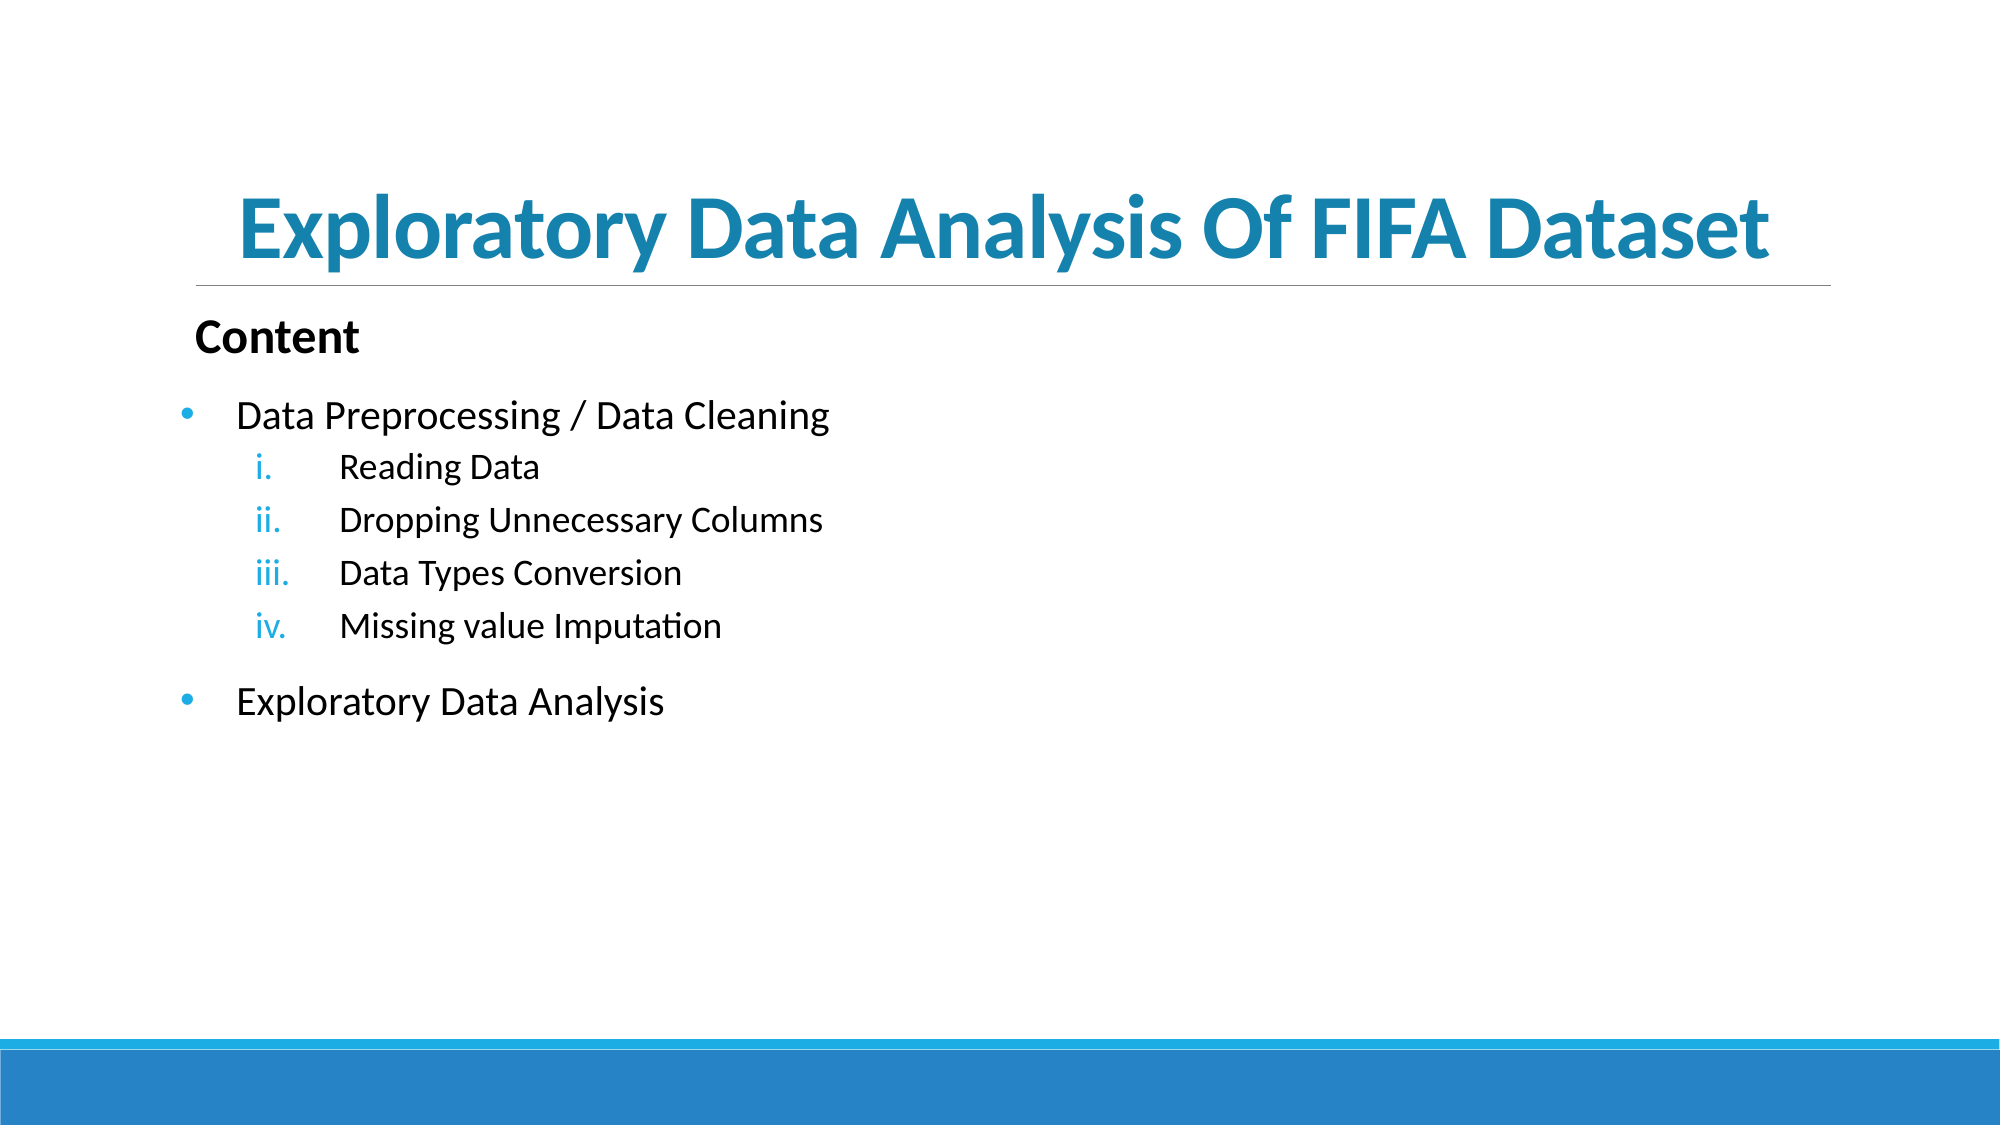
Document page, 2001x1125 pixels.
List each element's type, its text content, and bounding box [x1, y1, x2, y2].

title Exploratory Data Analysis Of FIFA Dataset [180, 47, 1830, 285]
list Content Data Preprocessing / Data Cleaning Reading Data Dropping Unnecessary Columns Data Types Conversion Missing value Imputation Exploratory Data Analysis [180, 302, 1830, 963]
